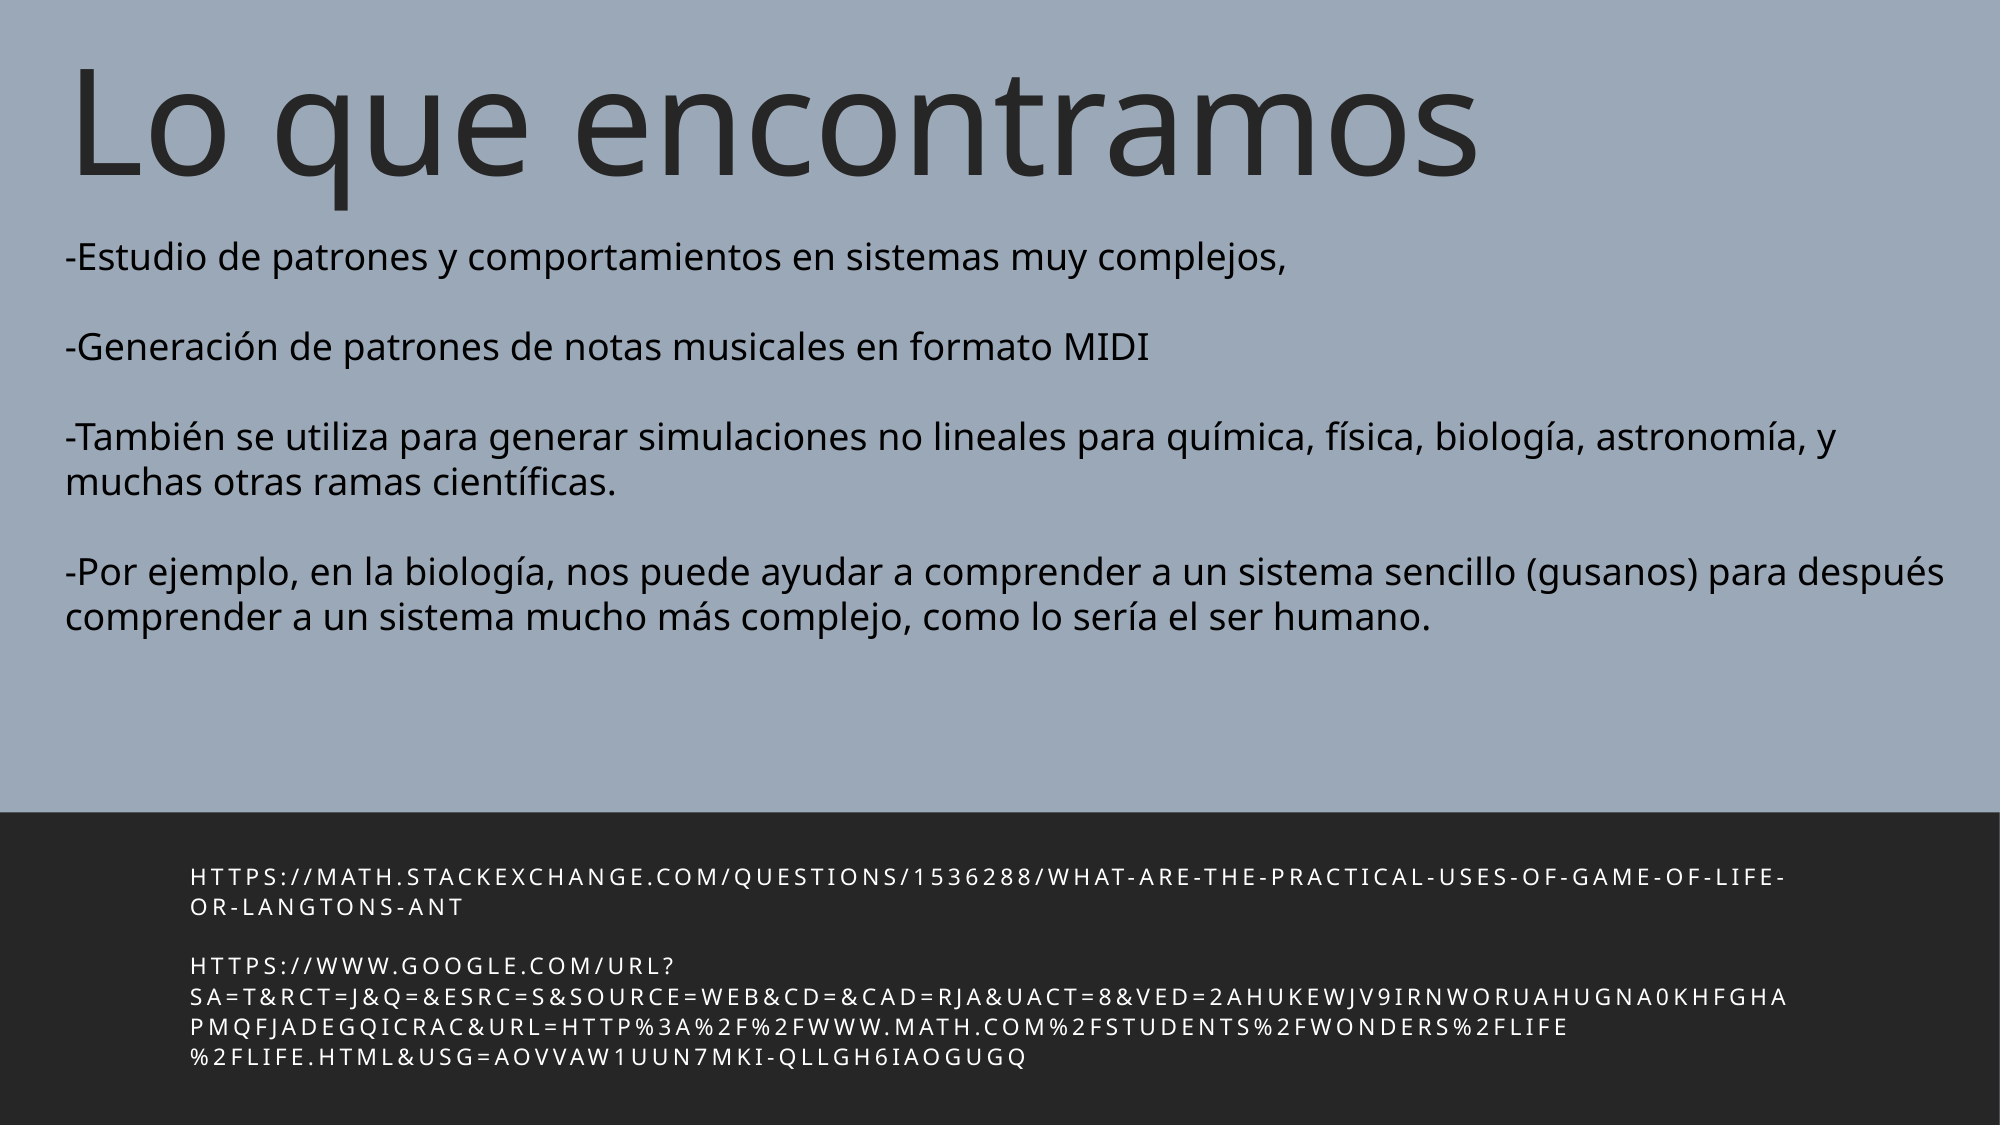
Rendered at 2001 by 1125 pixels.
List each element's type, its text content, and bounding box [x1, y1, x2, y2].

text_box [0, 811, 2000, 1125]
text_box [0, 0, 2000, 811]
subtitle https://math.stackexchange.com/questions/1536288/what-are-the-practical-uses-of-game-of-life-or-langtons-ant https://www.google.com/url?sa=t&rct=j&q=&esrc=s&source=web&cd=&cad=rja&uact=8&ved=2ahUKEwjV9IrnworuAhUGna0KHfGhApMQFjADegQICRAC&url=http%3A%2F%2Fwww.math.com%2Fstudents%2Fwonders%2Flife%2Flife.html&usg=AOvVaw1uun7mkI-qLLgH6iaOguGq [174, 851, 1825, 1086]
title Lo que encontramos [51, 39, 1702, 216]
text_box -Estudio de patrones y comportamientos en sistemas muy complejos, -Generación de patrones de notas musicales en formato MIDI -También se utiliza para generar simulaciones no lineales para química, física, biología, astronomía, y muchas otras ramas científicas. -Por ejemplo, en la biología, nos puede ayudar a comprender a un sistema sencillo (gusanos) para después comprender a un sistema mucho más complejo, como lo sería el ser humano. [50, 226, 1966, 646]
